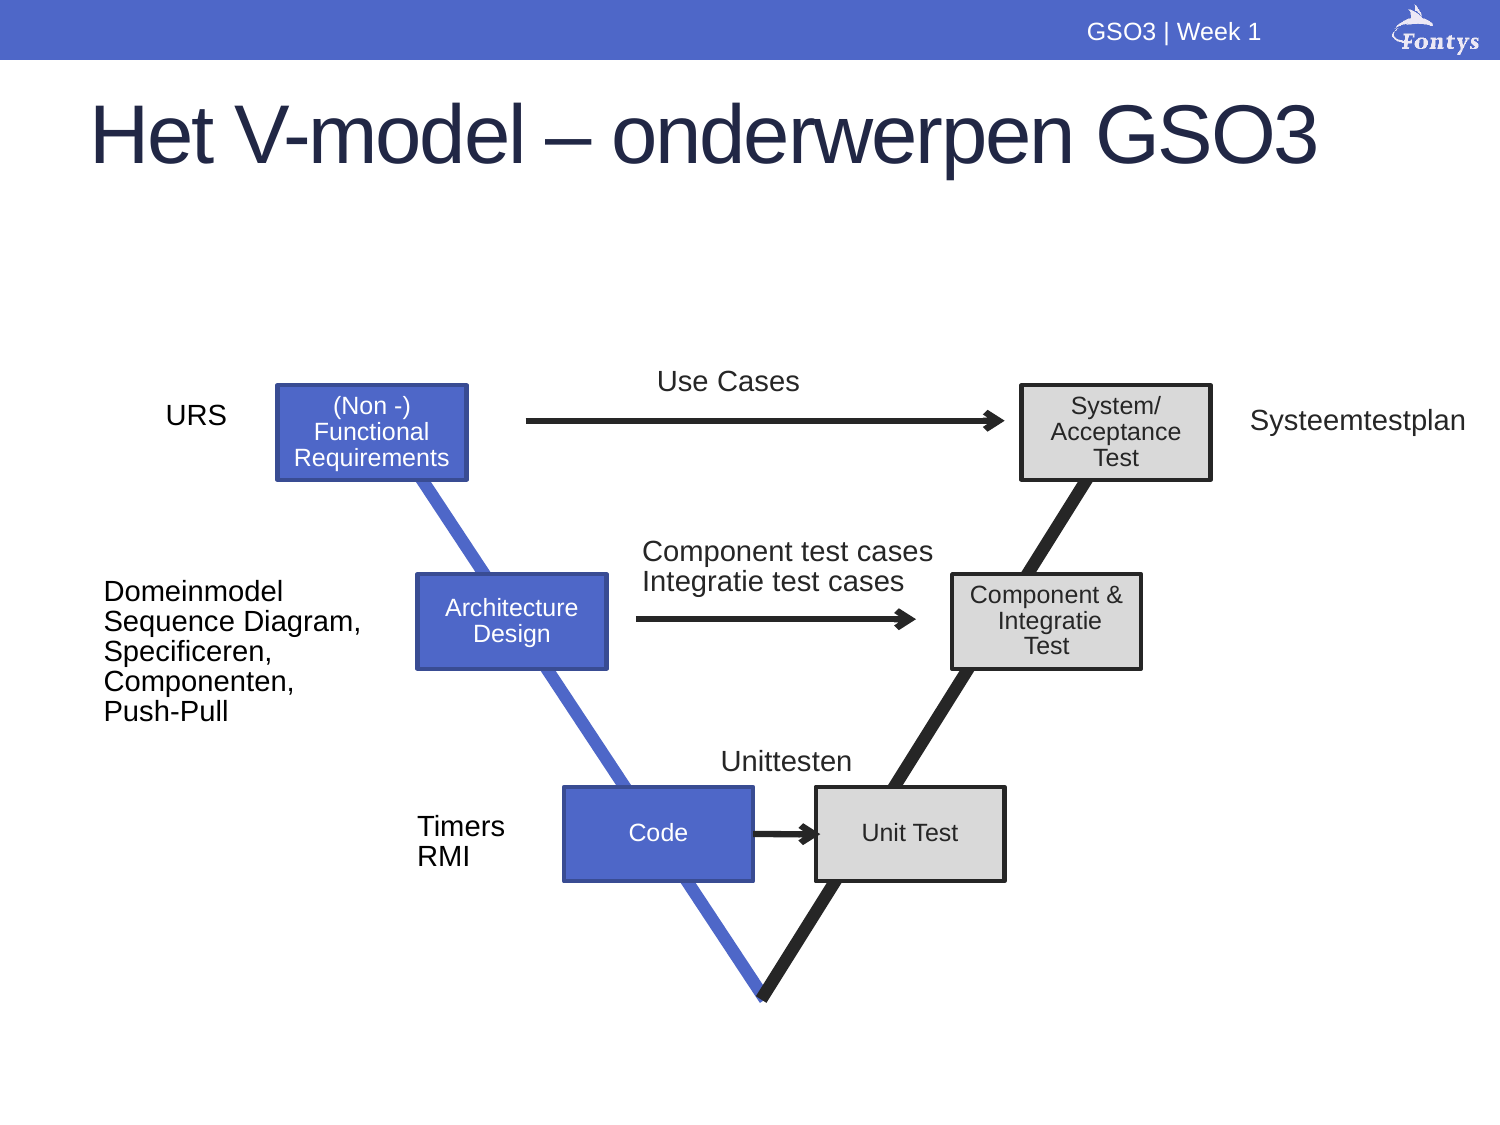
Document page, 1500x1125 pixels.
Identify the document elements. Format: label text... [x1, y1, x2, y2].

text_box URS [150, 394, 281, 439]
text_box Systeemtestplan [1235, 399, 1500, 445]
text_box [760, 461, 1099, 1000]
text_box (Non -) Functional Requirements [275, 383, 469, 482]
text_box Component & Integratie Test [1107, 572, 1143, 671]
footer GSO3 | Week 1 [75, 12, 1277, 51]
text_box Het V-model – onderwerpen GSO3 [74, 87, 1425, 250]
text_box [374, 408, 766, 1000]
text_box Domeinmodel Sequence Diagram, Specificeren, Componenten, Push-Pull [88, 569, 372, 766]
text_box Use Cases [642, 359, 816, 405]
text_box System/ Acceptance Test [1019, 383, 1213, 482]
